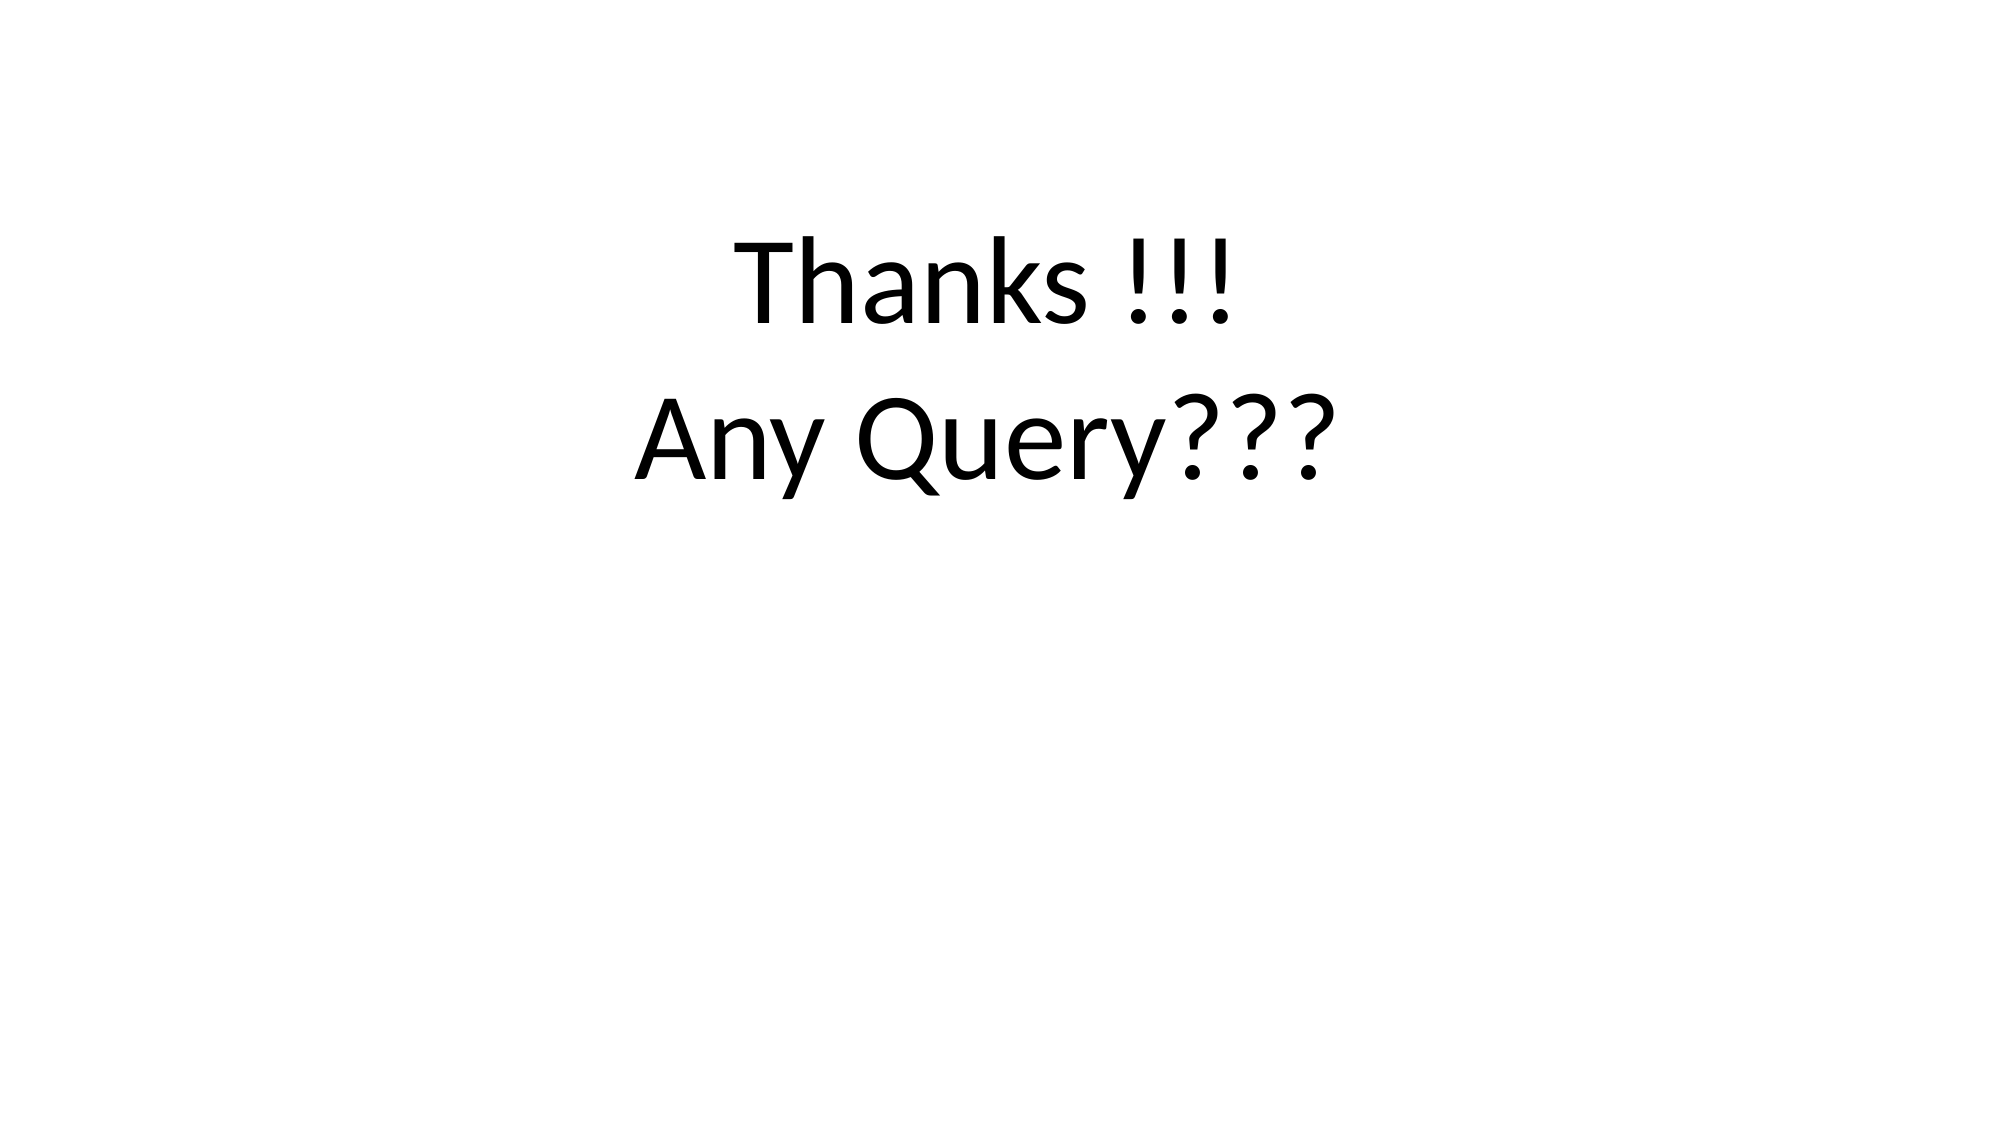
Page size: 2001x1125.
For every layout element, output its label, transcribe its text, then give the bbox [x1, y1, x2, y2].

list Thanks !!! Any Query??? [113, 36, 1863, 1014]
